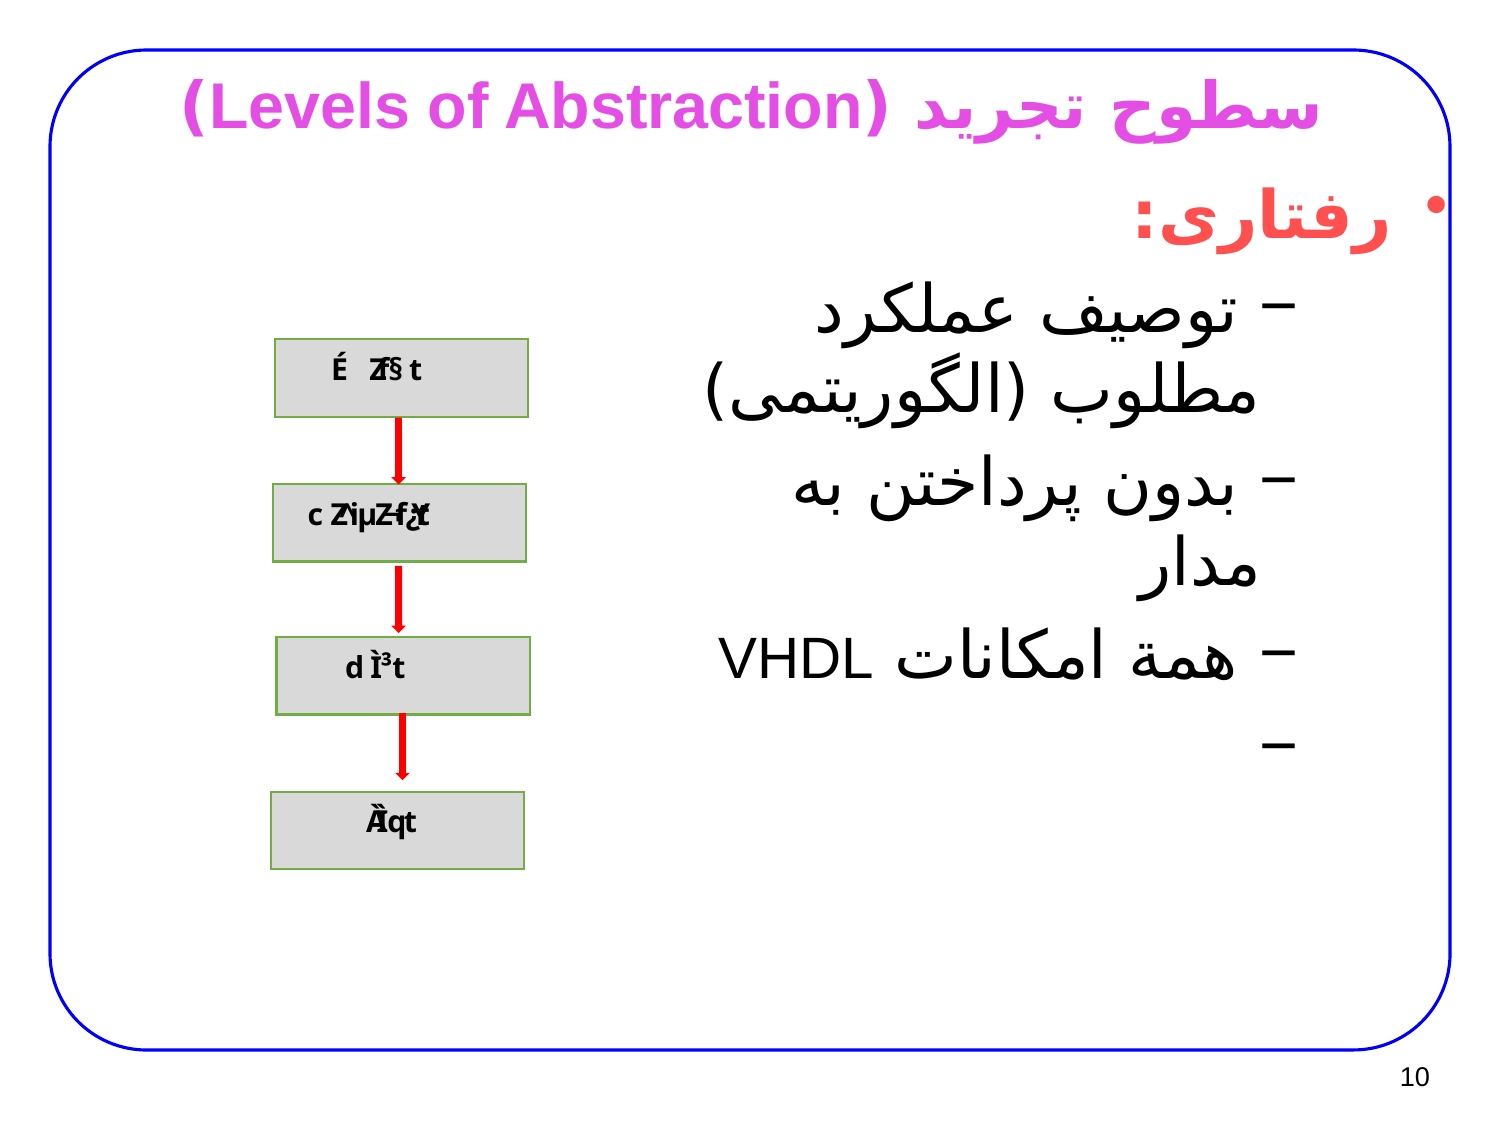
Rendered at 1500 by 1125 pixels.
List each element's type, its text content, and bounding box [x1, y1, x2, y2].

picture [0, 89, 972, 875]
title سطوح تجرید (Levels of Abstraction) [113, 66, 1389, 140]
list رفتاری: توصیف عملکرد مطلوب (الگوریتمی) بدون پرداختن به مدار همة امکانات VHDL [655, 164, 1466, 1020]
slide_number 10 [1351, 1047, 1444, 1104]
